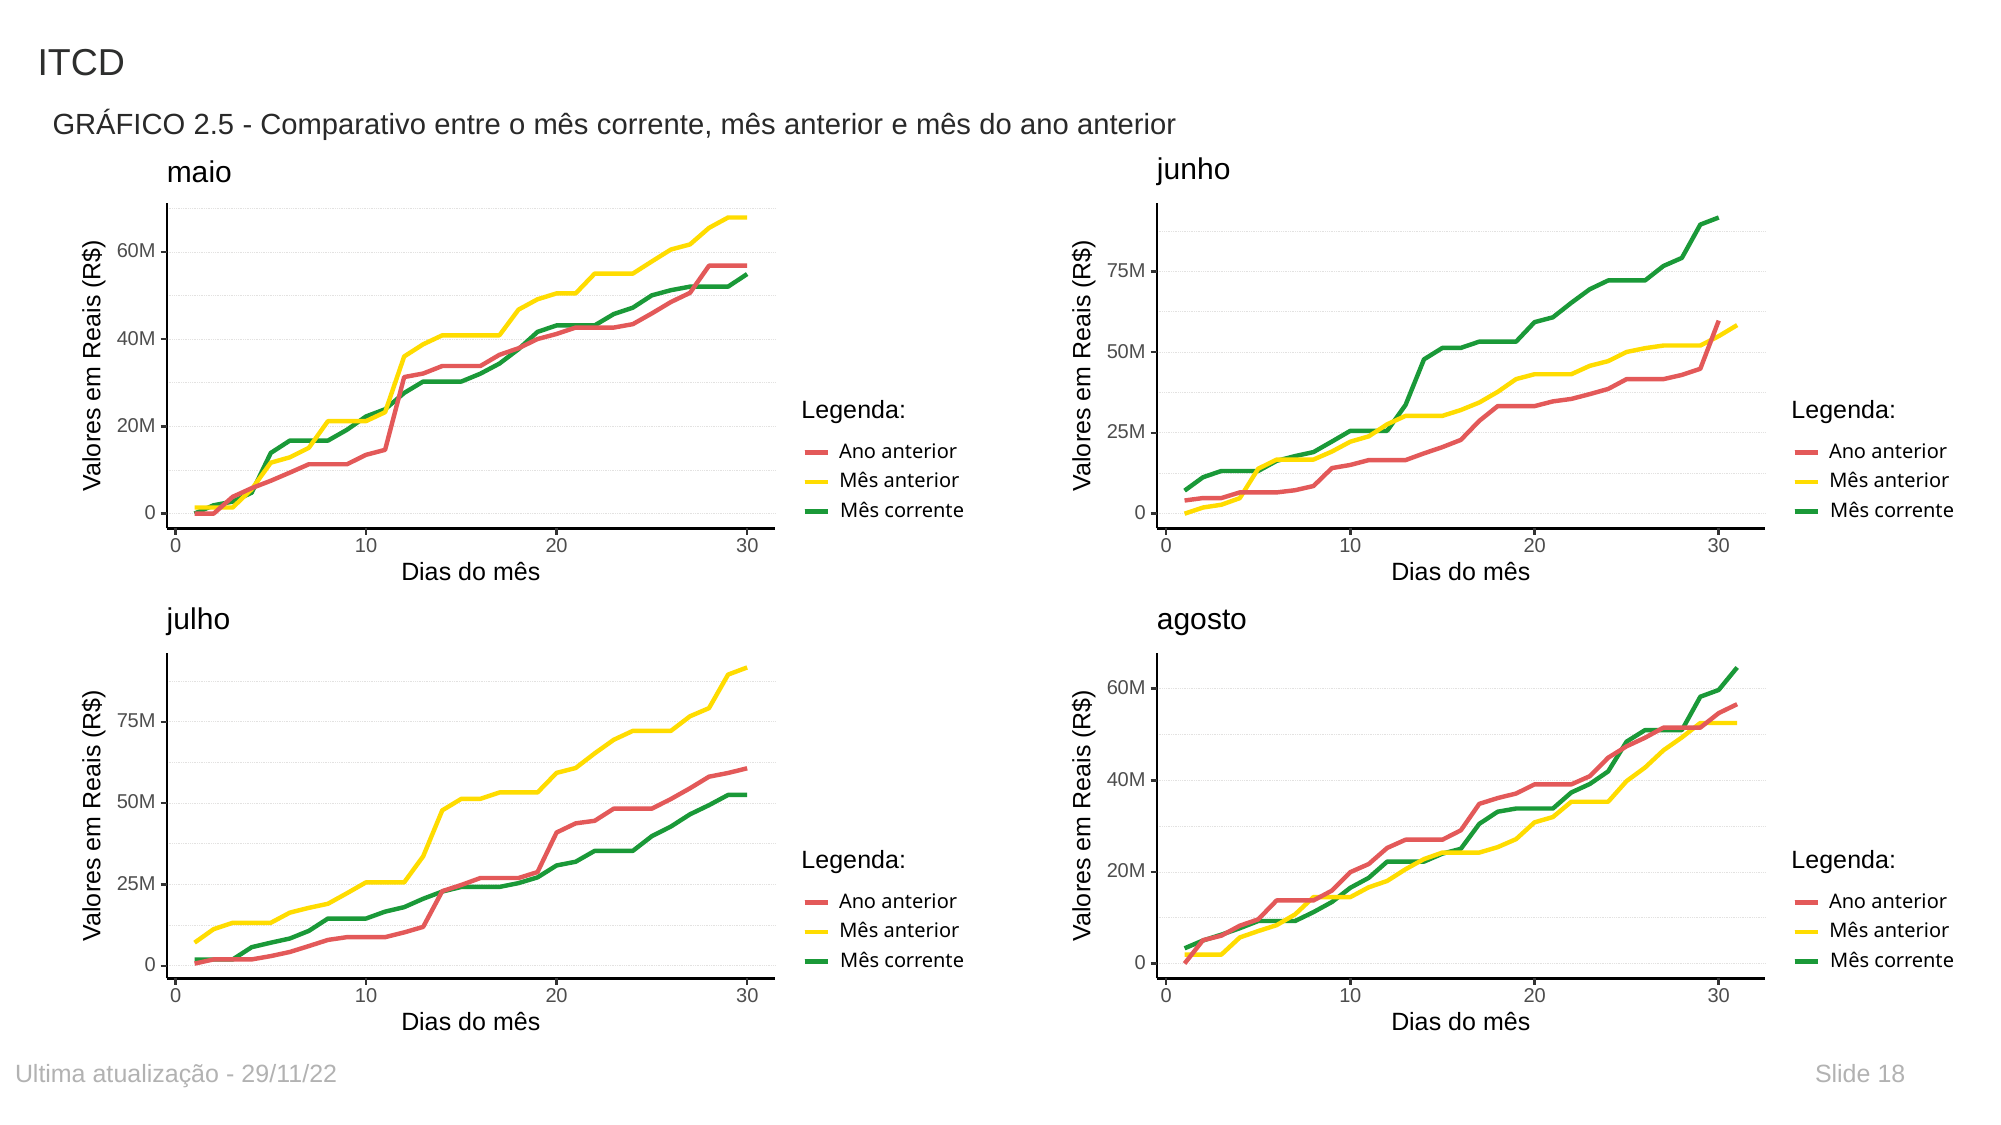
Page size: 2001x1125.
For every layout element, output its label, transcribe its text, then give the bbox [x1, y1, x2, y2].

list Slide 18 [1800, 1051, 1935, 1095]
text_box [74, 599, 975, 1050]
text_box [1064, 149, 1965, 599]
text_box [1064, 599, 1965, 1050]
list ITCD [22, 29, 1223, 119]
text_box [74, 149, 975, 599]
list GRÁFICO 2.5 - Comparativo entre o mês corrente, mês anterior e mês do ano anterior [37, 97, 1238, 143]
list Ultima atualização - 29/11/22 [0, 1050, 975, 1095]
